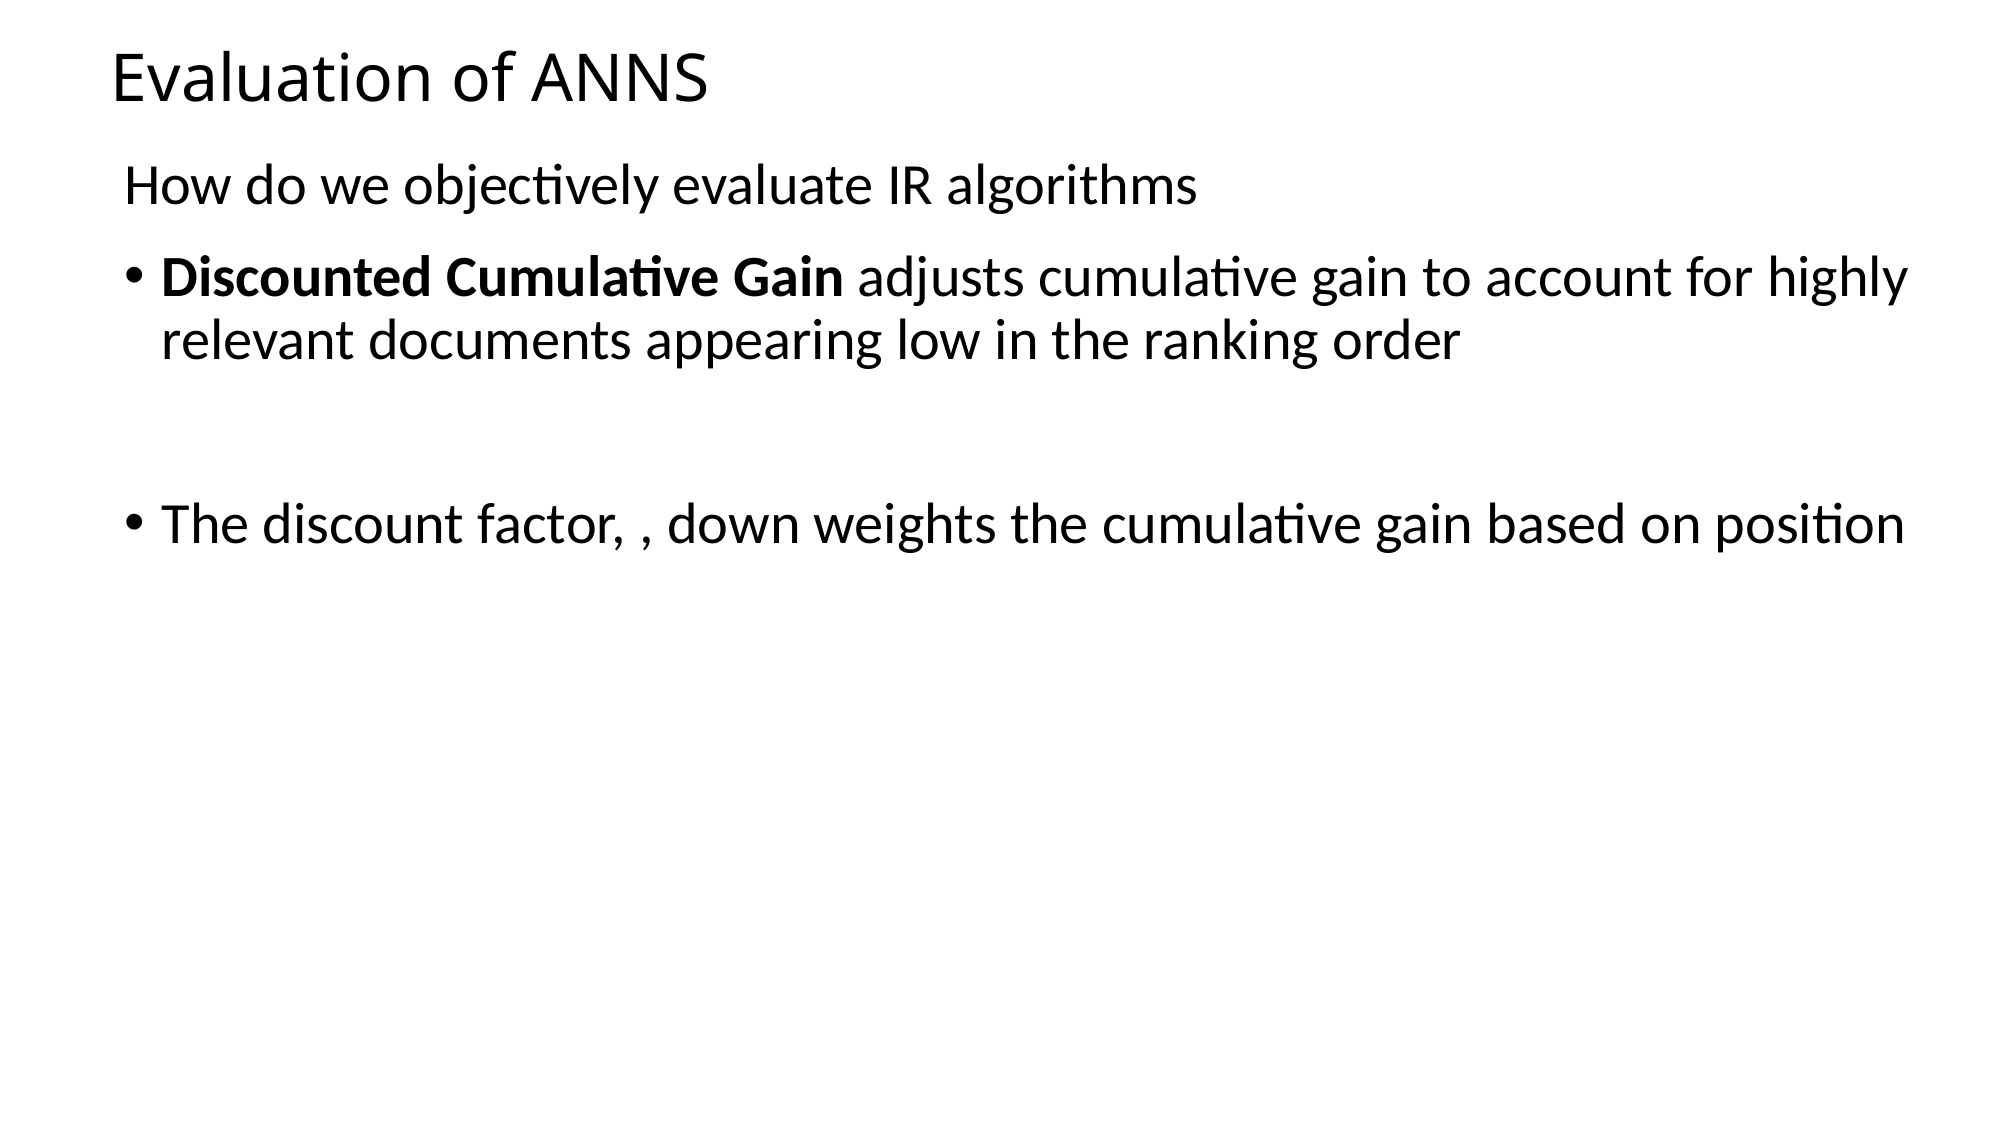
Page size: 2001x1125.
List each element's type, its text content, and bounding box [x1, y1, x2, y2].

title Evaluation of ANNS [95, 36, 1821, 124]
